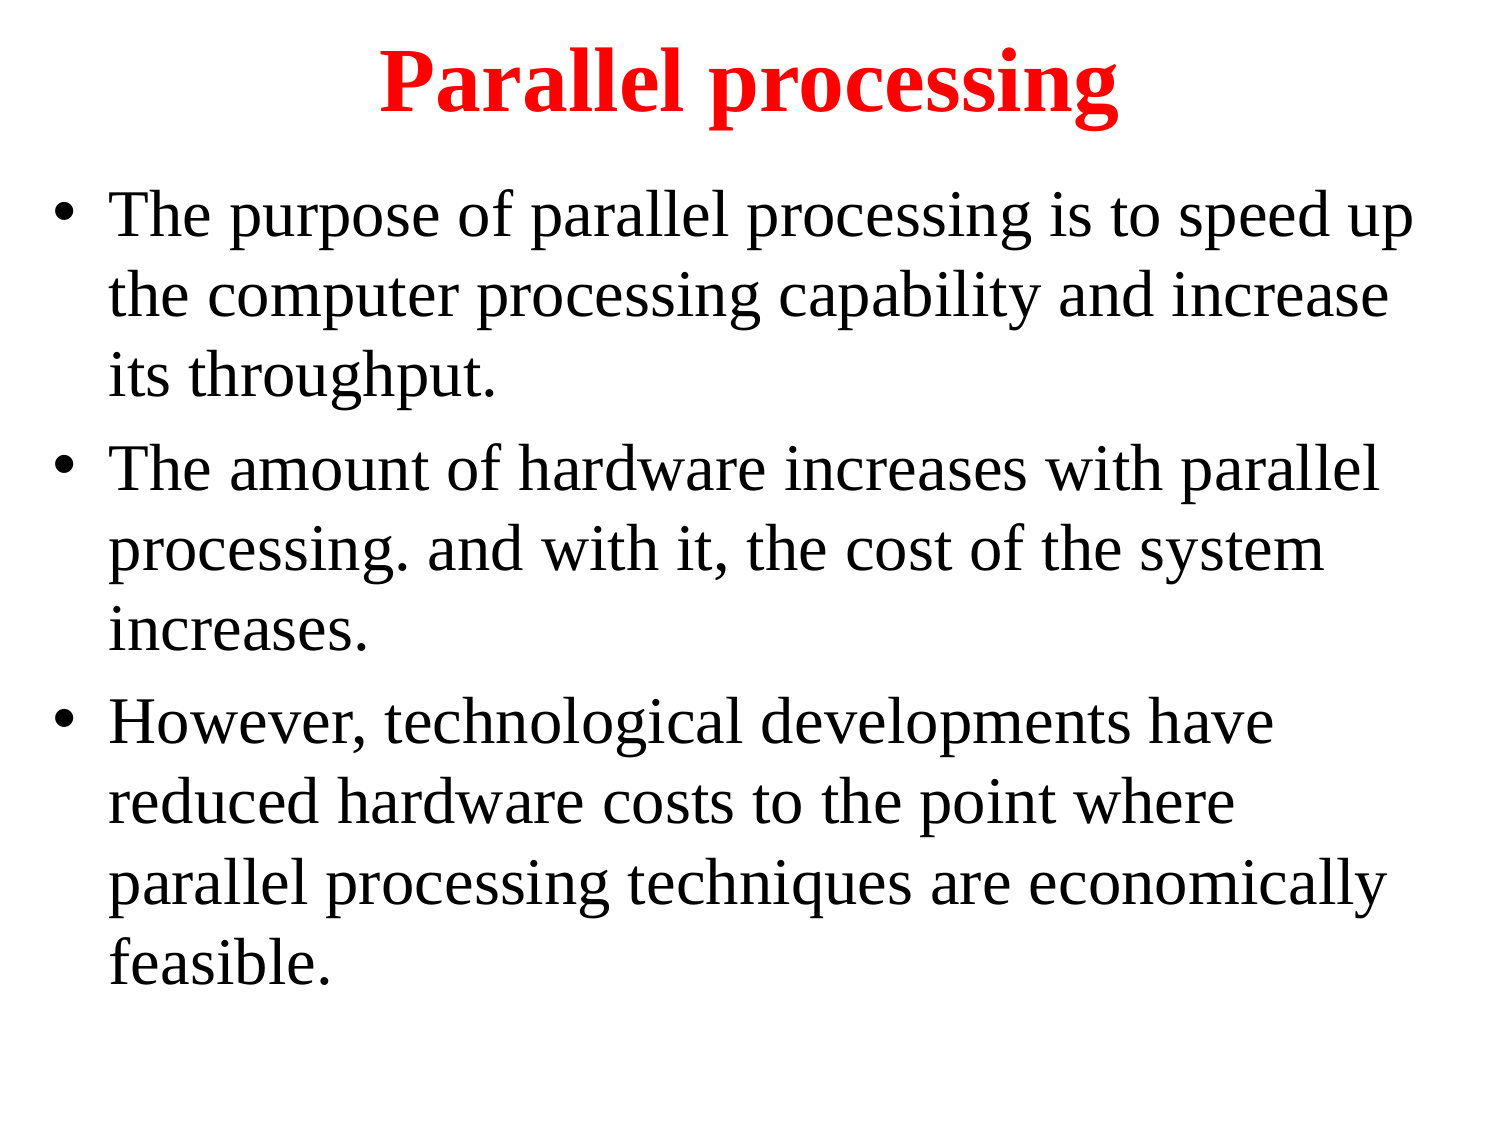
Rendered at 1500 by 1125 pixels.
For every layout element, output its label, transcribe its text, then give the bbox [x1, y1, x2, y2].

title Parallel processing [75, 0, 1425, 150]
list The purpose of parallel processing is to speed up the computer processing capability and increase its throughput. The amount of hardware increases with parallel processing. and with it, the cost of the system increases. However, technological developments have reduced hardware costs to the point where parallel processing techniques are economically feasible. [37, 162, 1463, 1078]
